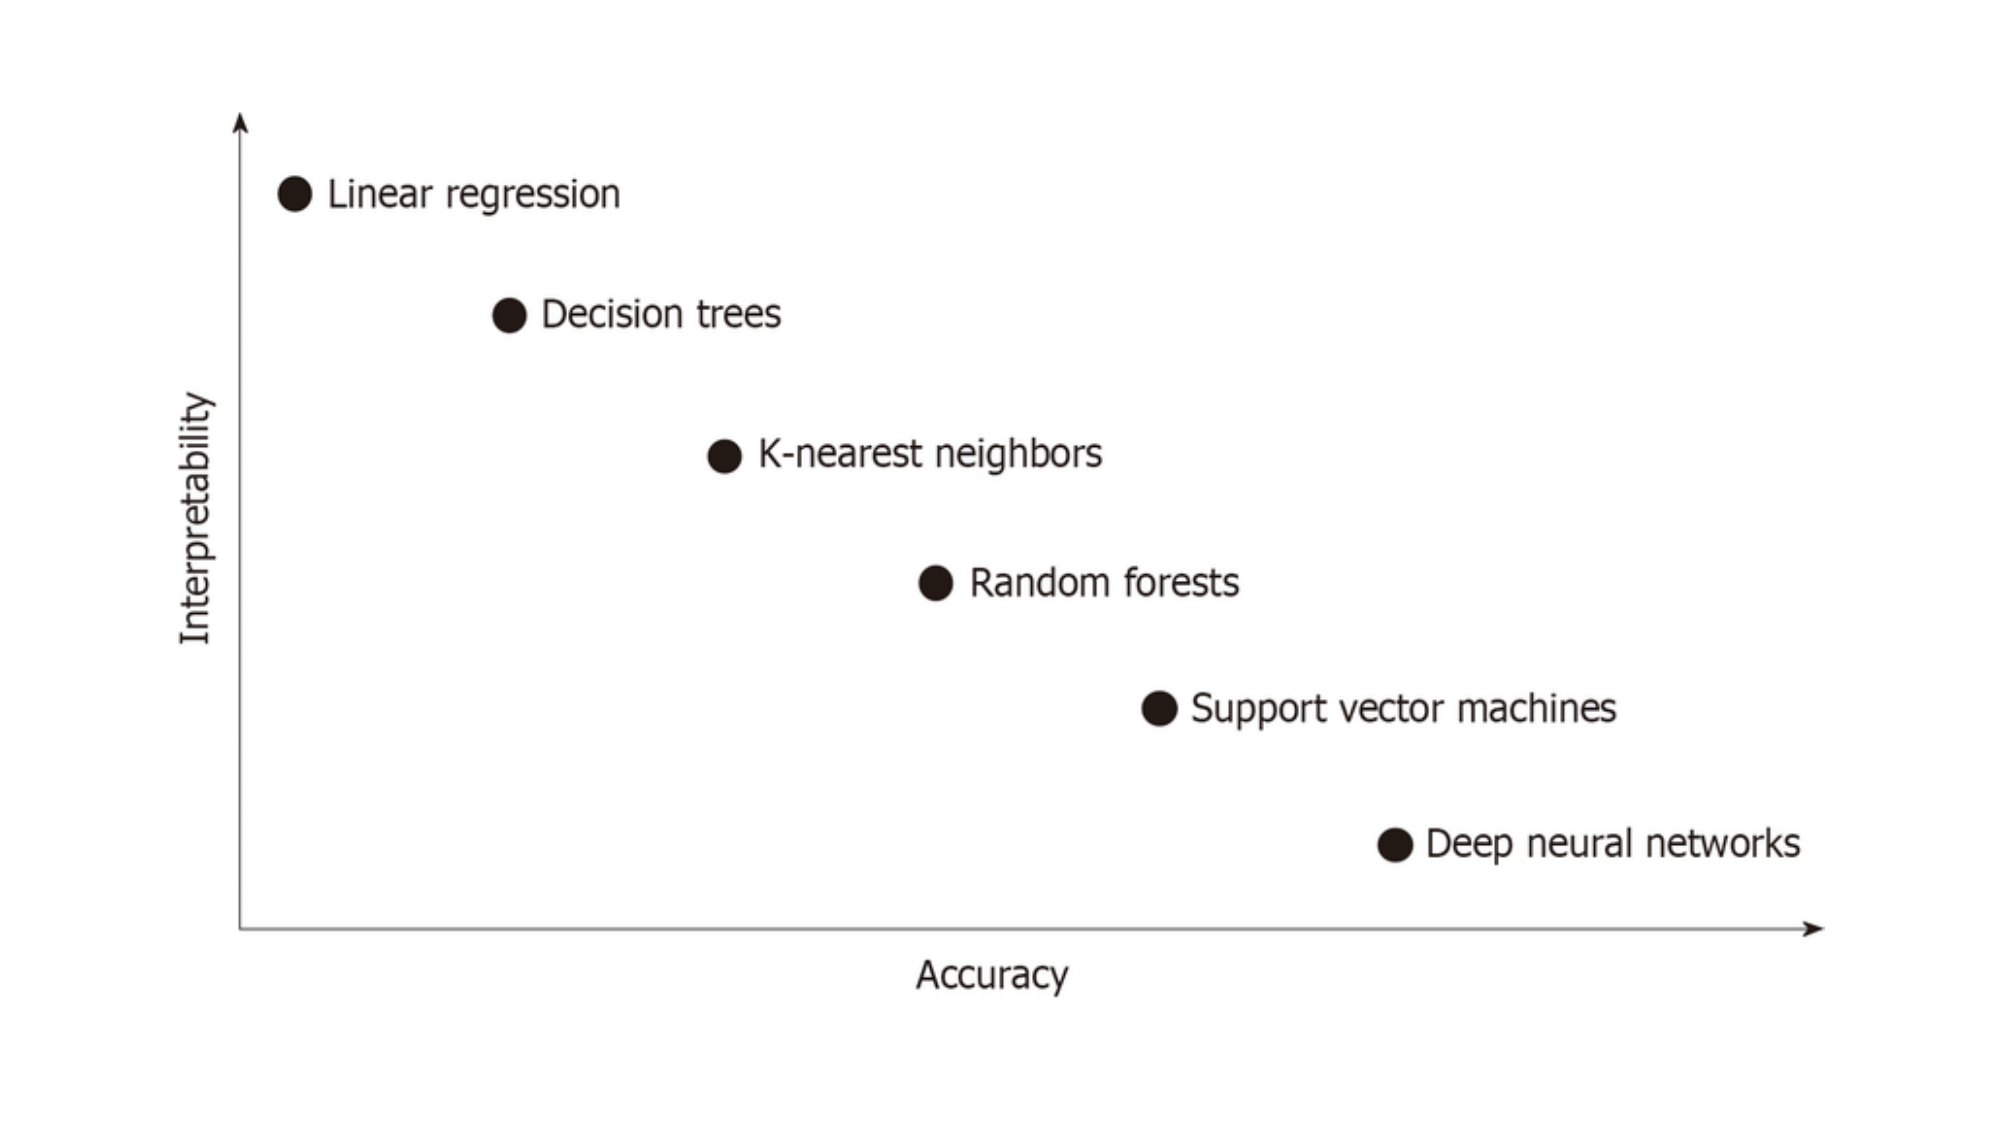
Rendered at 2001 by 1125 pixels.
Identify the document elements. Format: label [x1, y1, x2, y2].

list [175, 112, 1825, 1013]
